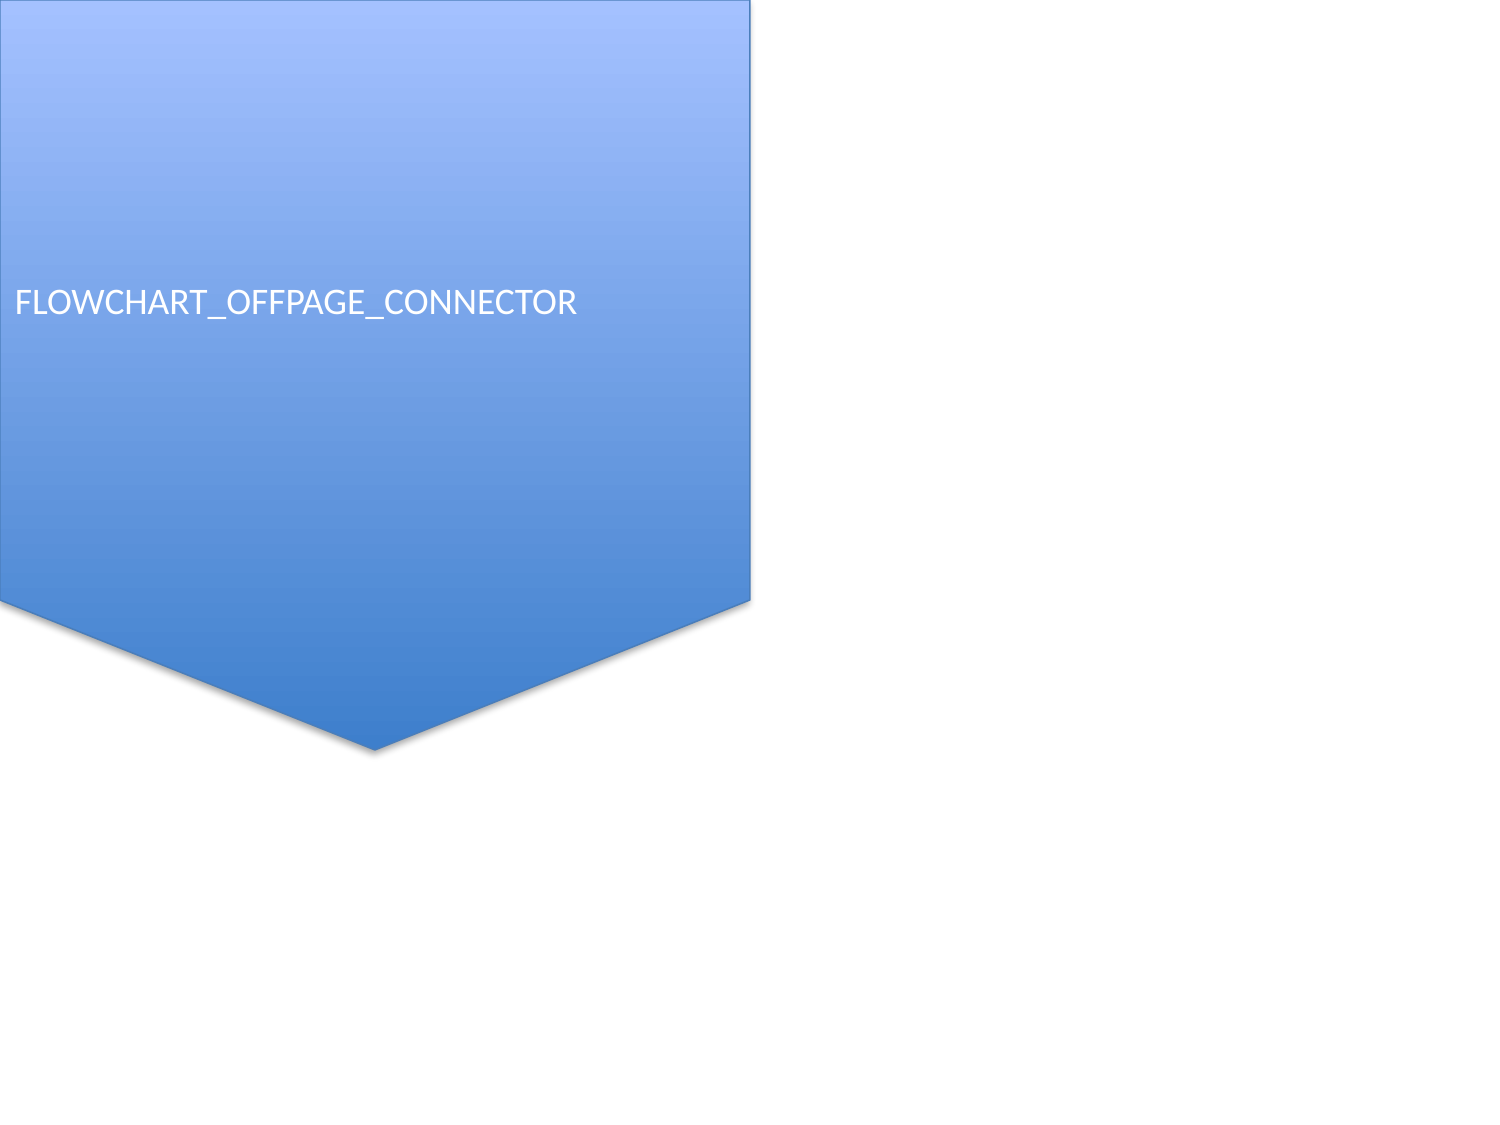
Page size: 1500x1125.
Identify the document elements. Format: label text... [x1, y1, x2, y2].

text_box FLOWCHART_OFFPAGE_CONNECTOR [0, 0, 751, 751]
